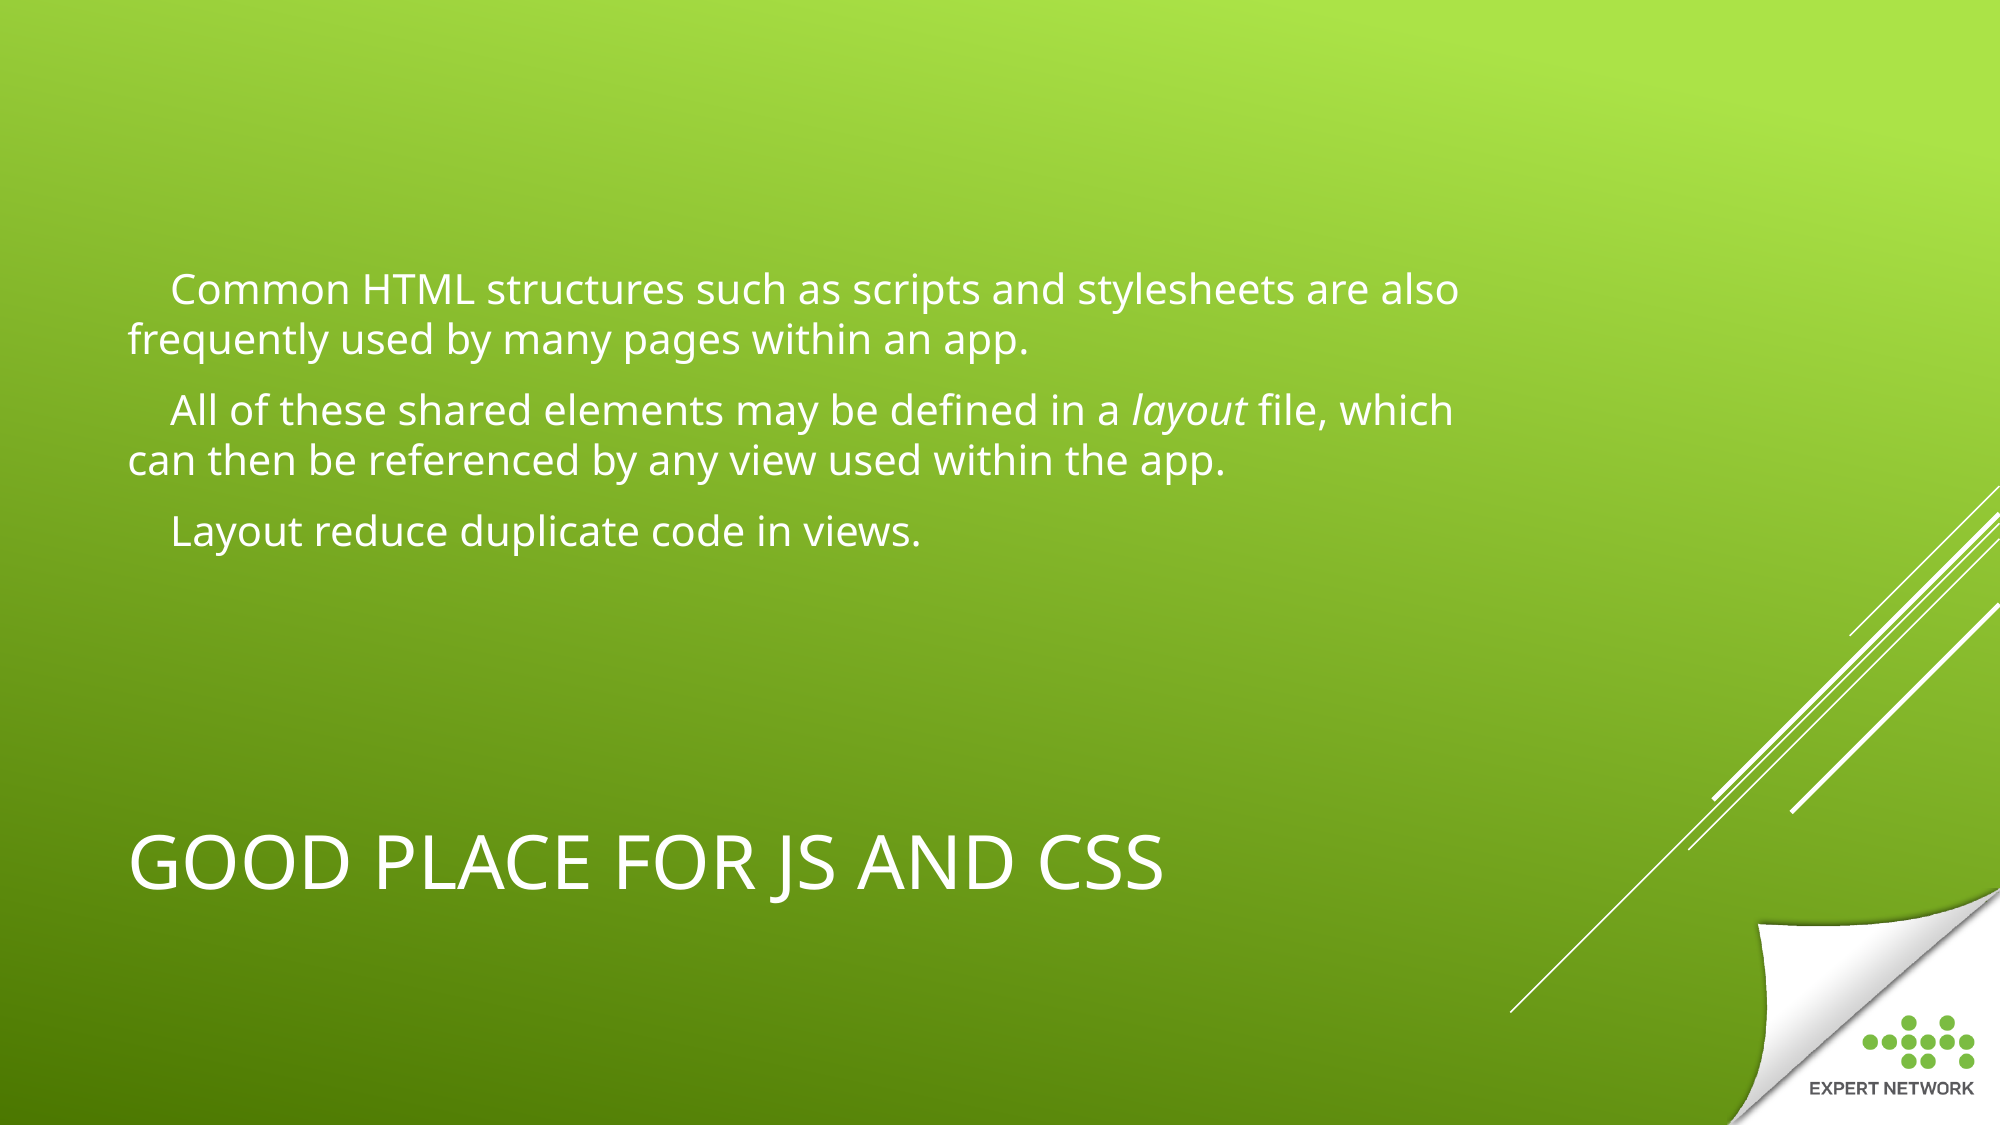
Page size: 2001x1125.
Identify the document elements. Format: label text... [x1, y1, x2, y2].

list Common HTML structures such as scripts and stylesheets are also frequently used by many pages within an app. All of these shared elements may be defined in a layout file, which can then be referenced by any view used within the app. Layout reduce duplicate code in views. [112, 112, 1513, 706]
title GOOD PLACE FOR JS AND CSS [112, 736, 1513, 984]
picture [1727, 888, 2000, 1125]
